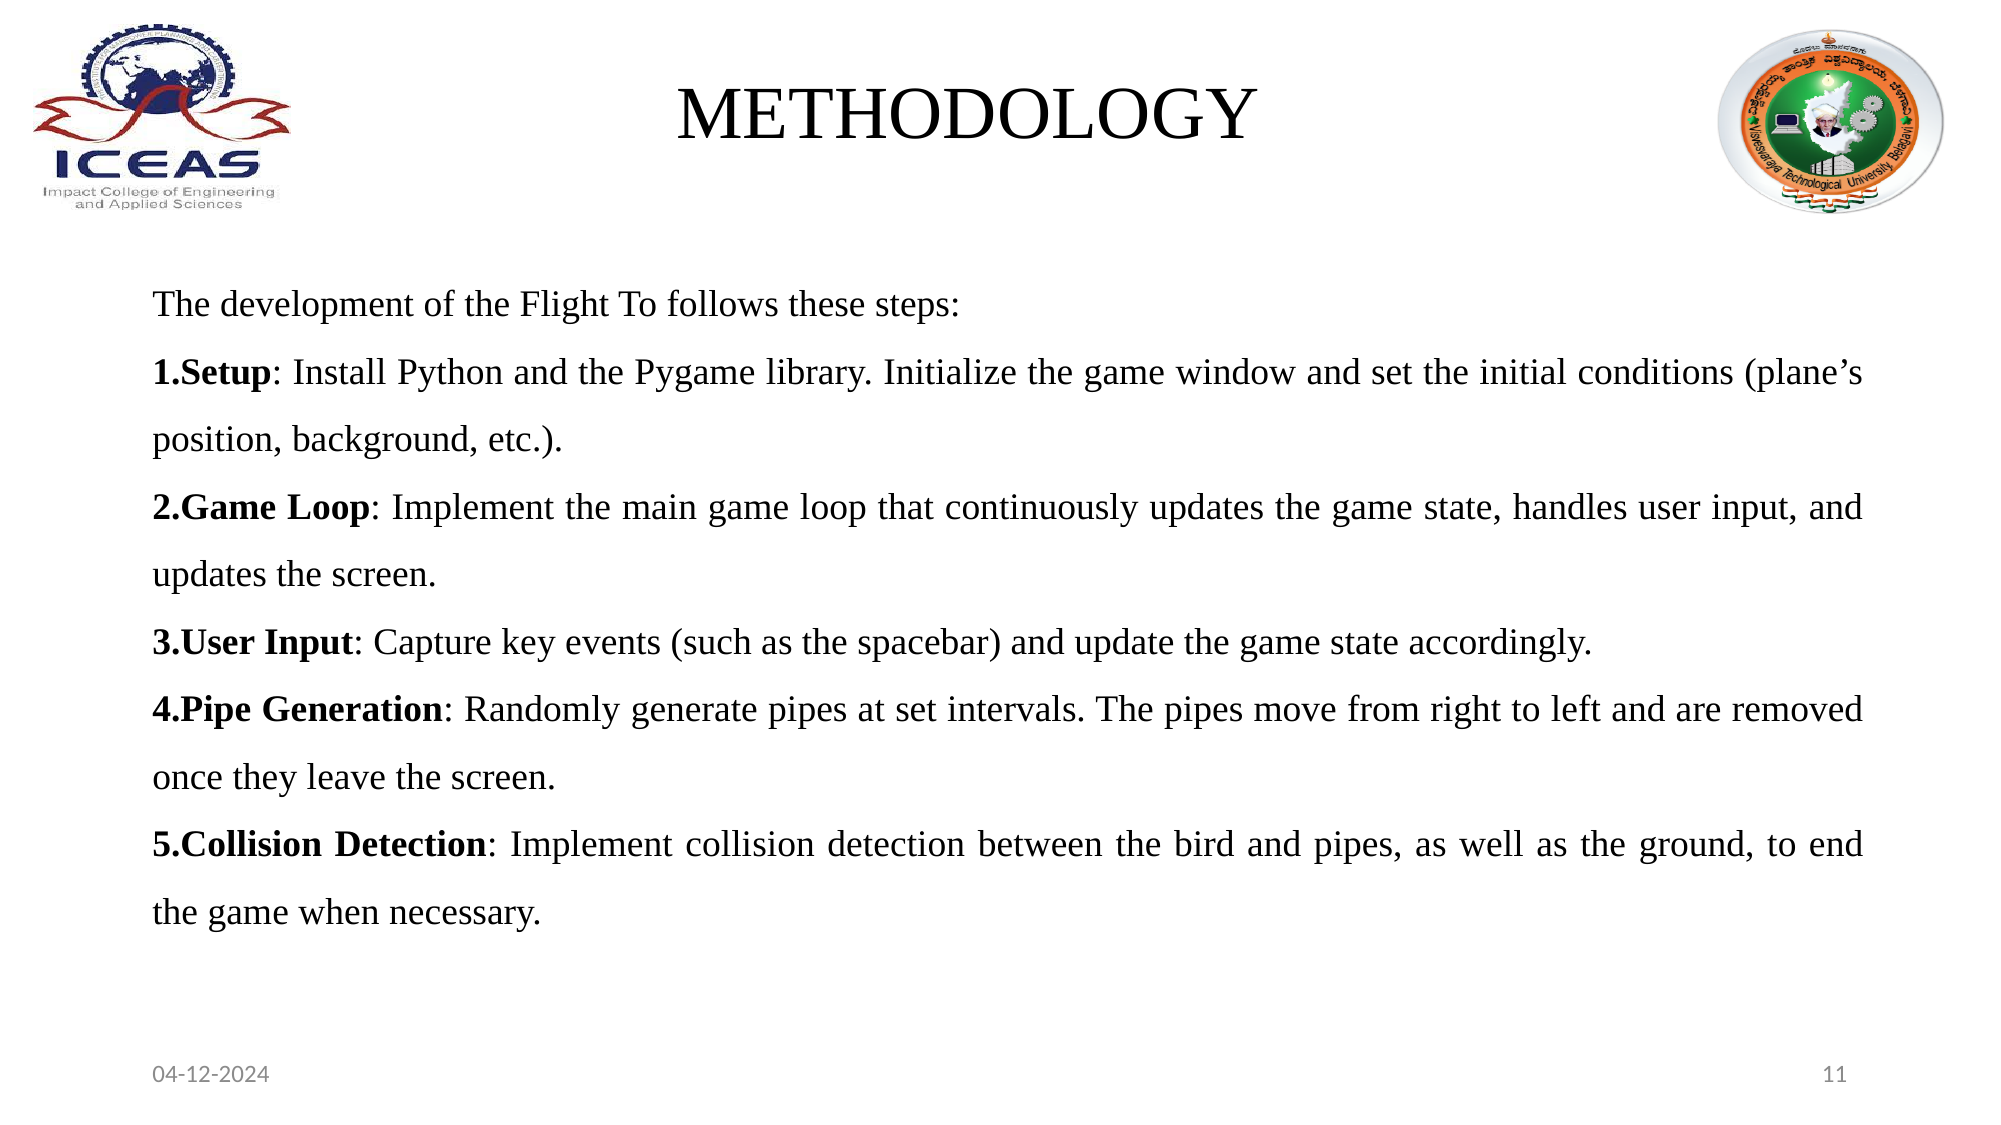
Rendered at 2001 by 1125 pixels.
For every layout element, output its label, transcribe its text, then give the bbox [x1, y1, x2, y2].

picture [1711, 27, 1950, 216]
title METHODOLOGY [291, 57, 1711, 170]
slide_number 11 [1412, 1070, 1863, 1103]
text_box The development of the Flight To follows these steps: Setup: Install Python and the Pygame library. Initialize the game window and set the initial conditions (plane’s position, background, etc.). Game Loop: Implement the main game loop that continuously updates the game state, handles user input, and updates the screen. User Input: Capture key events (such as the spacebar) and update the game state accordingly. Pipe Generation: Randomly generate pipes at set intervals. The pipes move from right to left and are removed once they leave the screen. Collision Detection: Implement collision detection between the bird and pipes, as well as the ground, to end the game when necessary. [137, 203, 1881, 1070]
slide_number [137, 1070, 588, 1103]
picture [33, 24, 291, 210]
